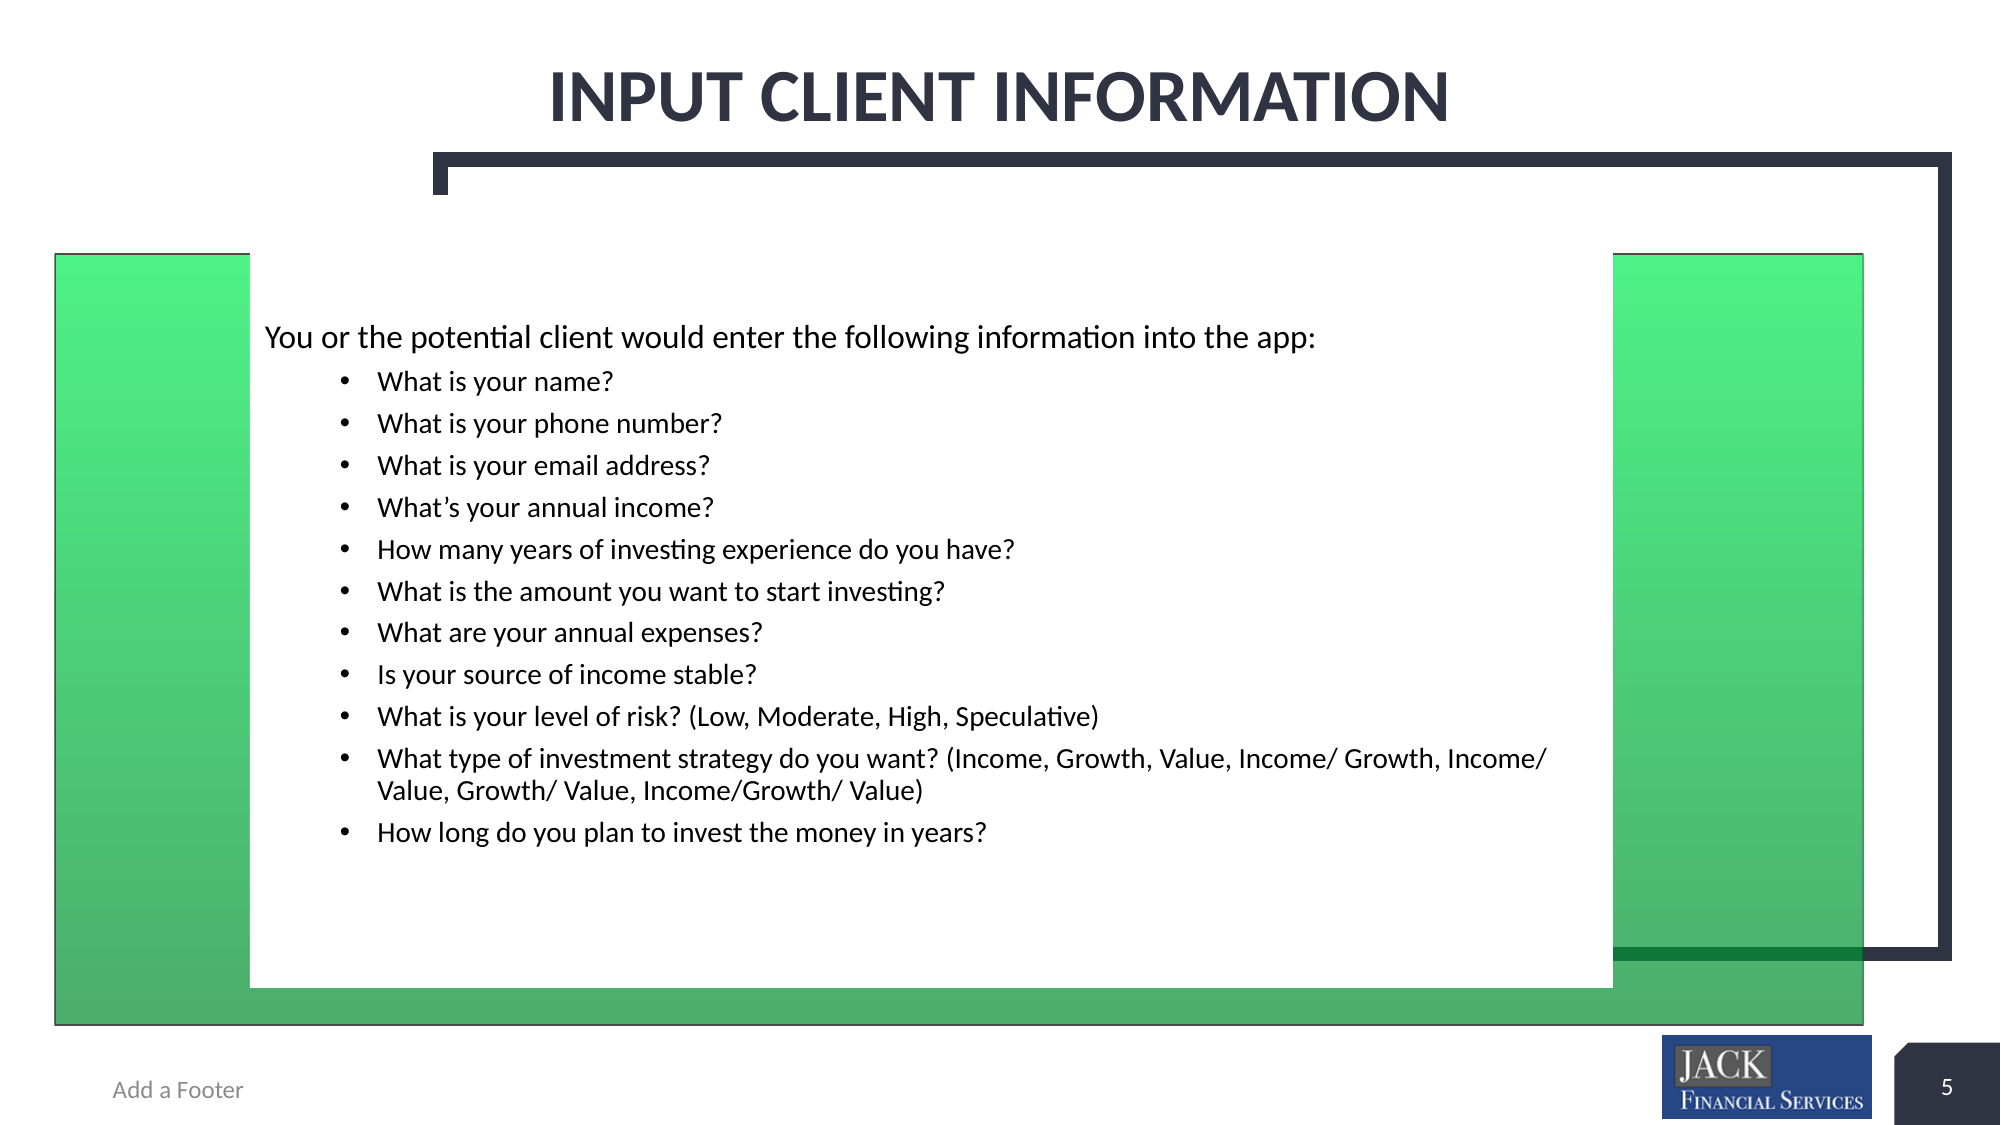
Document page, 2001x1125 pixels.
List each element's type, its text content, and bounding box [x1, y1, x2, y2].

picture [1662, 1035, 1872, 1119]
list You or the potential client would enter the following information into the app: What is your name? What is your phone number? What is your email address? What’s your annual income? How many years of investing experience do you have? What is the amount you want to start investing? What are your annual expenses? Is your source of income stable? What is your level of risk? (Low, Moderate, High, Speculative) What type of investment strategy do you want? (Income, Growth, Value, Income/ Growth, Income/ Value, Growth/ Value, Income/Growth/ Value) How long do you plan to invest the money in years? [249, 195, 1613, 988]
slide_number 5 [1894, 1052, 2000, 1119]
footer Add a Footer [97, 1059, 773, 1119]
title INPUT CLIENT information [97, 0, 1903, 196]
